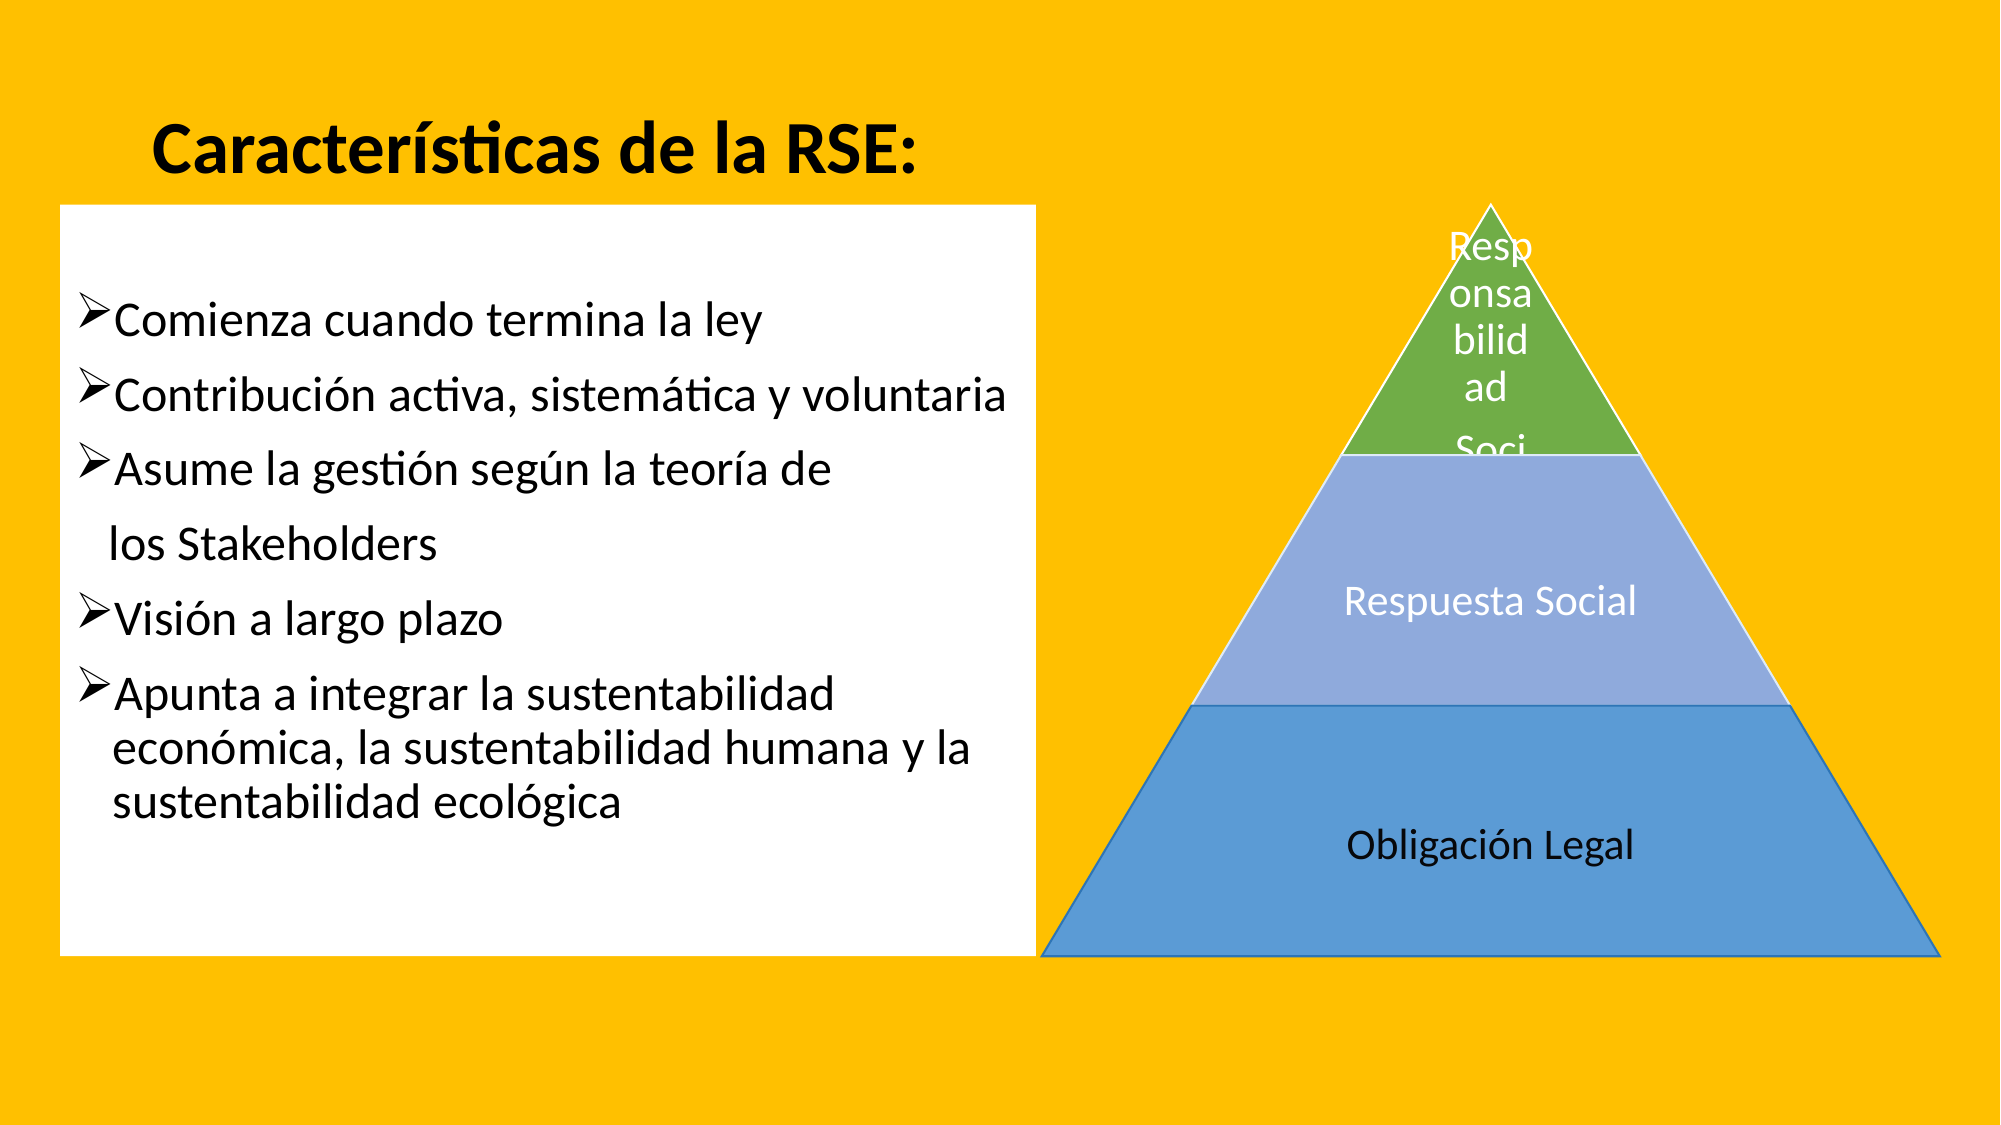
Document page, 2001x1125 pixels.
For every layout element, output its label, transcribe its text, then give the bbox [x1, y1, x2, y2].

list Comienza cuando termina la ley Contribución activa, sistemática y voluntaria Asume la gestión según la teoría de los Stakeholders Visión a largo plazo Apunta a integrar la sustentabilidad económica, la sustentabilidad humana y la sustentabilidad ecológica [60, 204, 1036, 957]
title Características de la RSE: [137, 95, 1863, 314]
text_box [1041, 204, 1940, 957]
